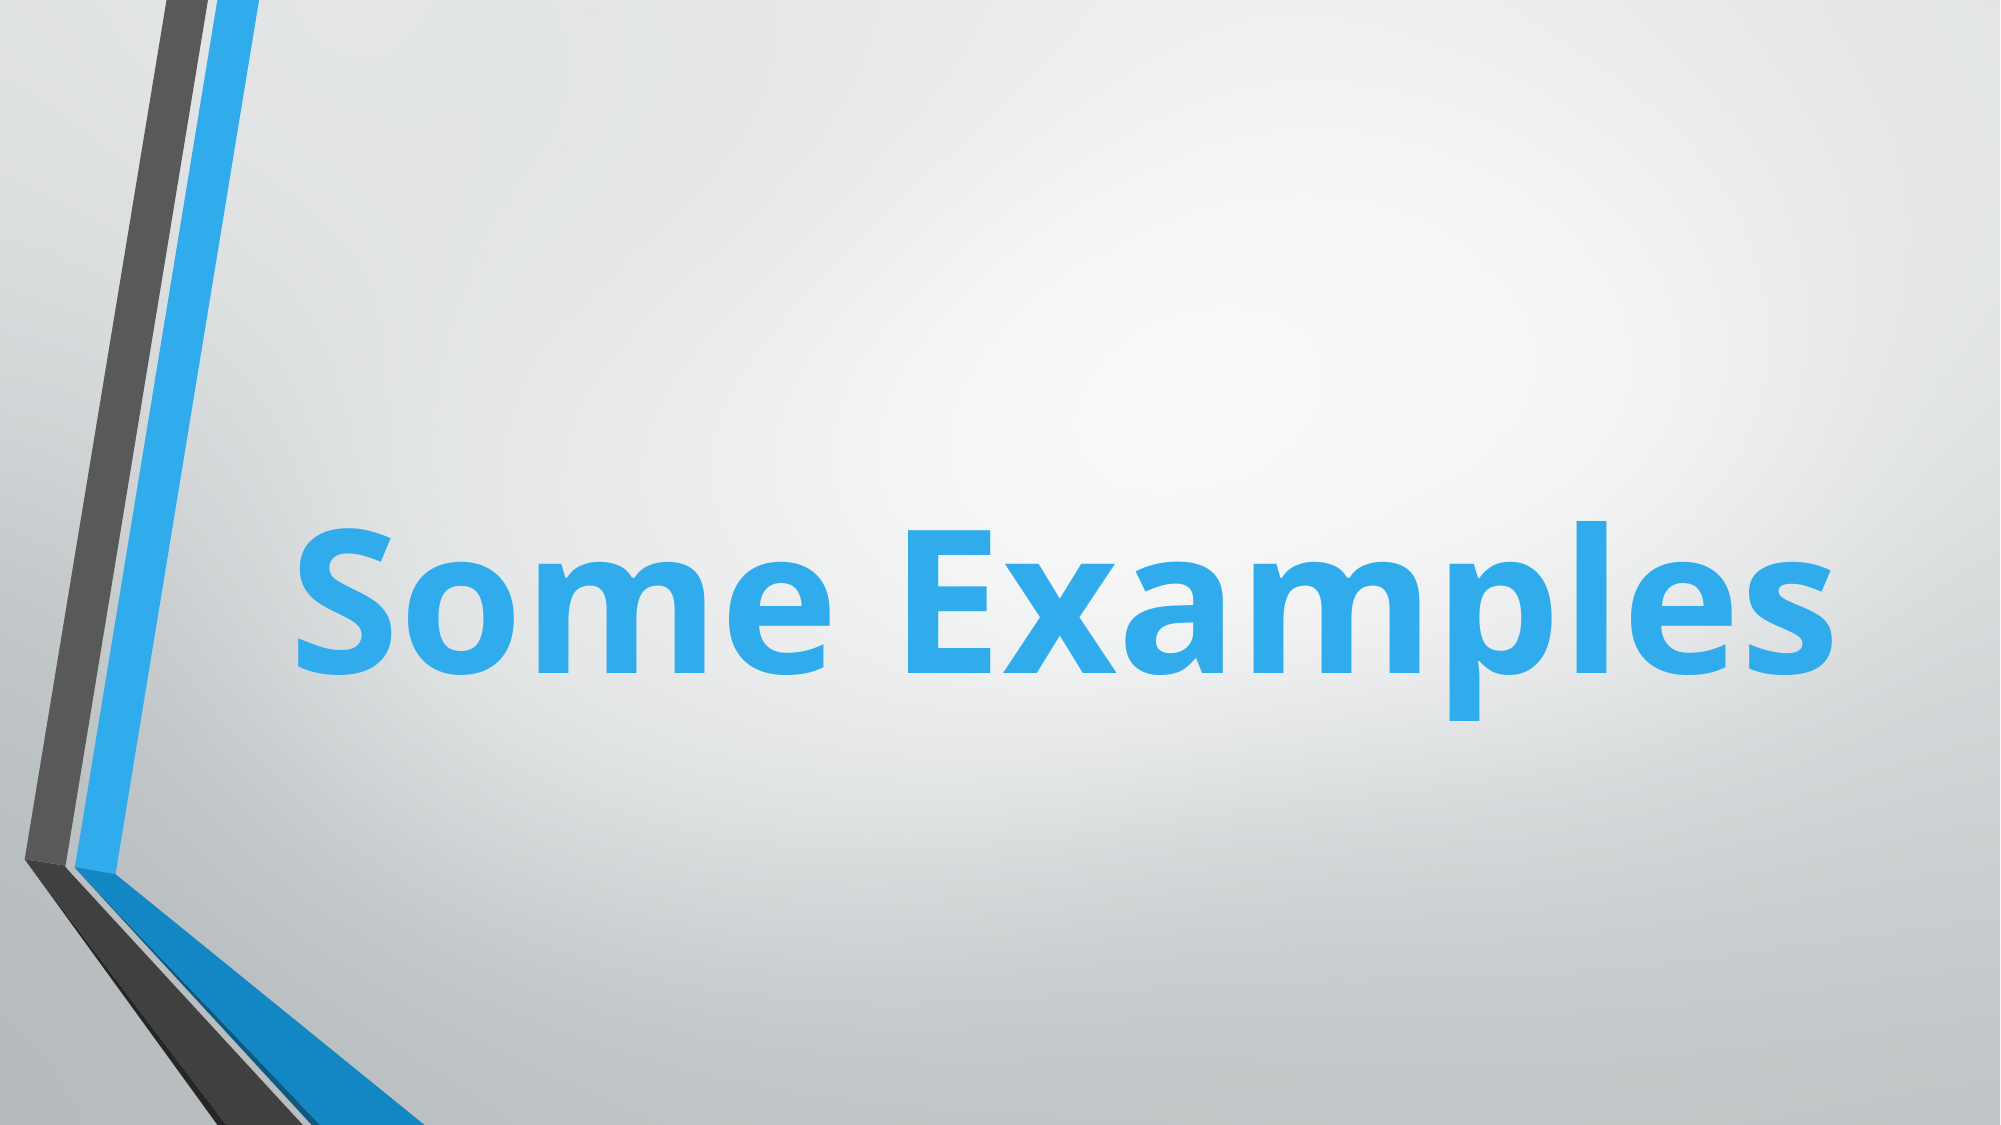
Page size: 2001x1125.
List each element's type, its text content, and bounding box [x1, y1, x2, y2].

title Some Examples [243, 260, 1887, 926]
